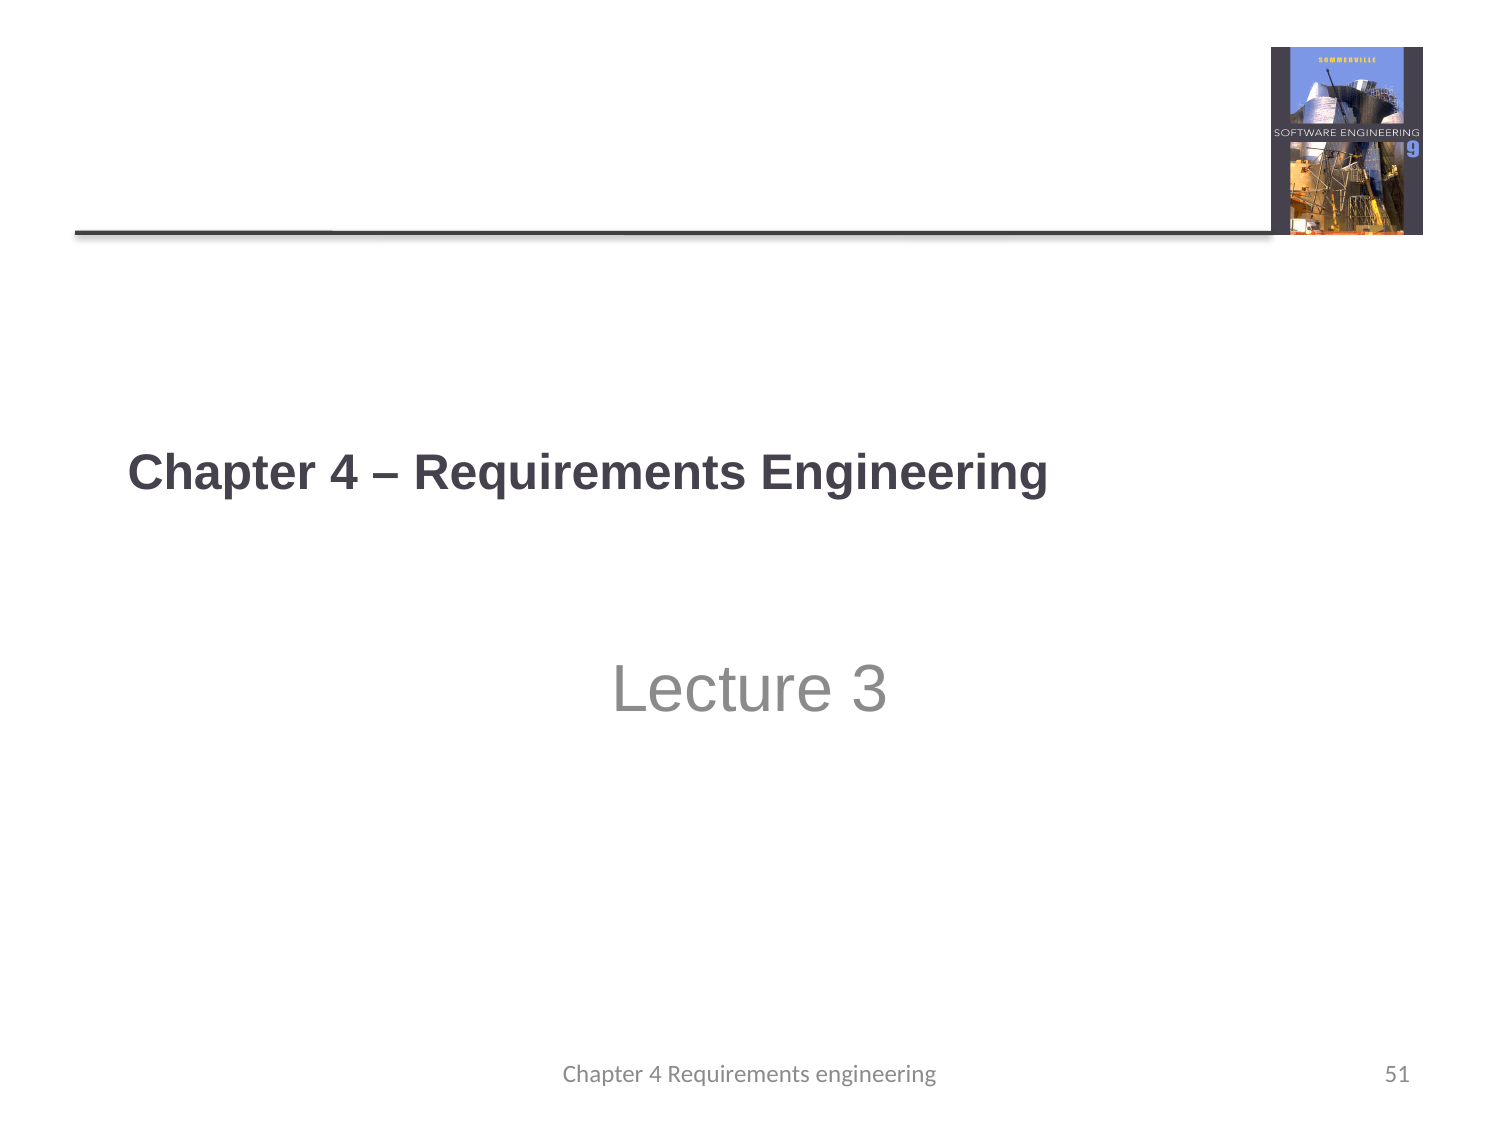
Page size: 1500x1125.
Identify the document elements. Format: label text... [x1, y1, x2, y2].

subtitle Lecture 3 [225, 637, 1275, 925]
title Chapter 4 – Requirements Engineering [112, 349, 1388, 591]
slide_number 51 [1074, 1042, 1425, 1103]
picture [1271, 47, 1423, 235]
footer Chapter 4 Requirements engineering [512, 1042, 988, 1103]
